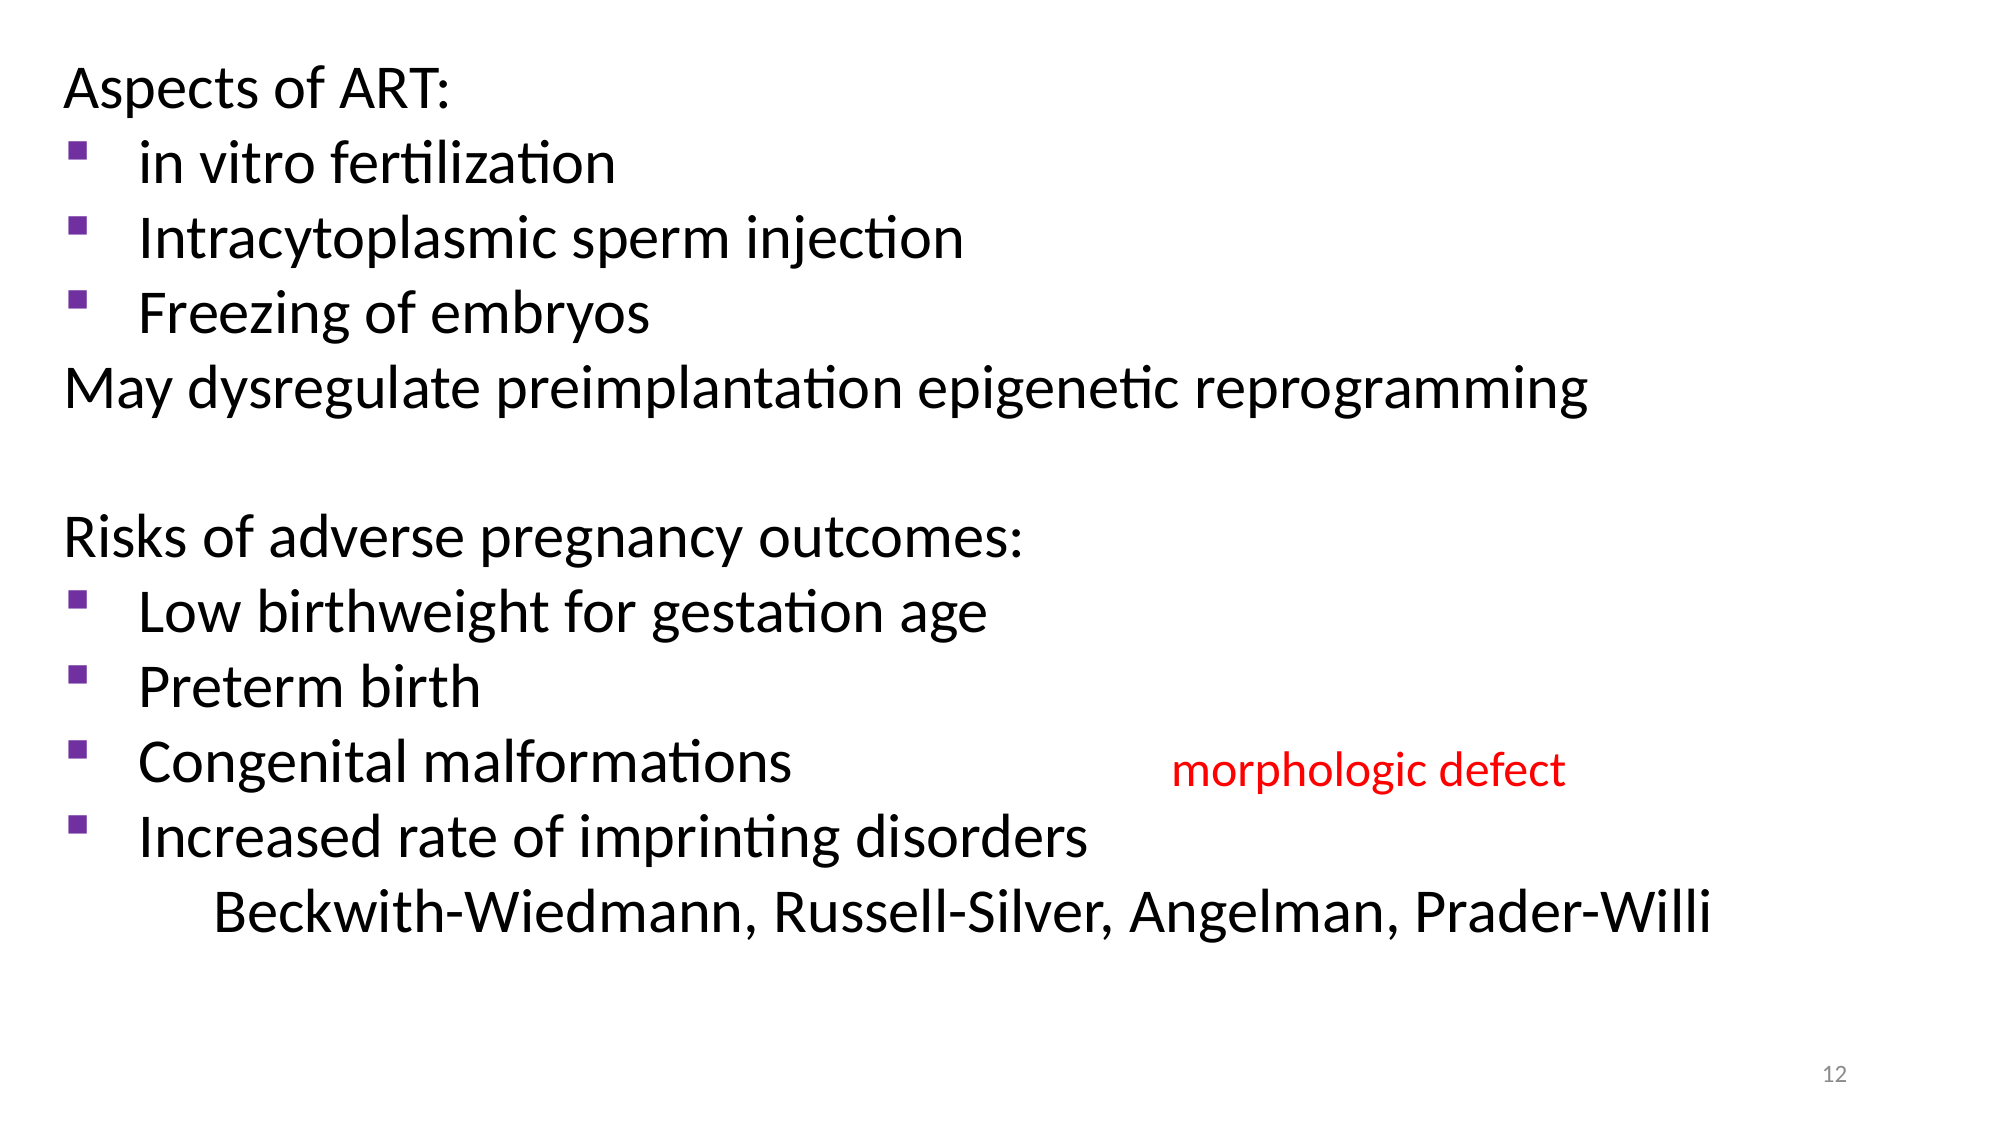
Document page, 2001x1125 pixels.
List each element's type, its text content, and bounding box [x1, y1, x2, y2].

text_box morphologic defect [1156, 729, 1919, 804]
slide_number 12 [1412, 1042, 1863, 1103]
text_box Aspects of ART: in vitro fertilization Intracytoplasmic sperm injection Freezing of embryos May dysregulate preimplantation epigenetic reprogramming Risks of adverse pregnancy outcomes: Low birthweight for gestation age Preterm birth Congenital malformations Increased rate of imprinting disorders Beckwith-Wiedmann, Russell-Silver, Angelman, Prader-Willi [48, 38, 1963, 953]
